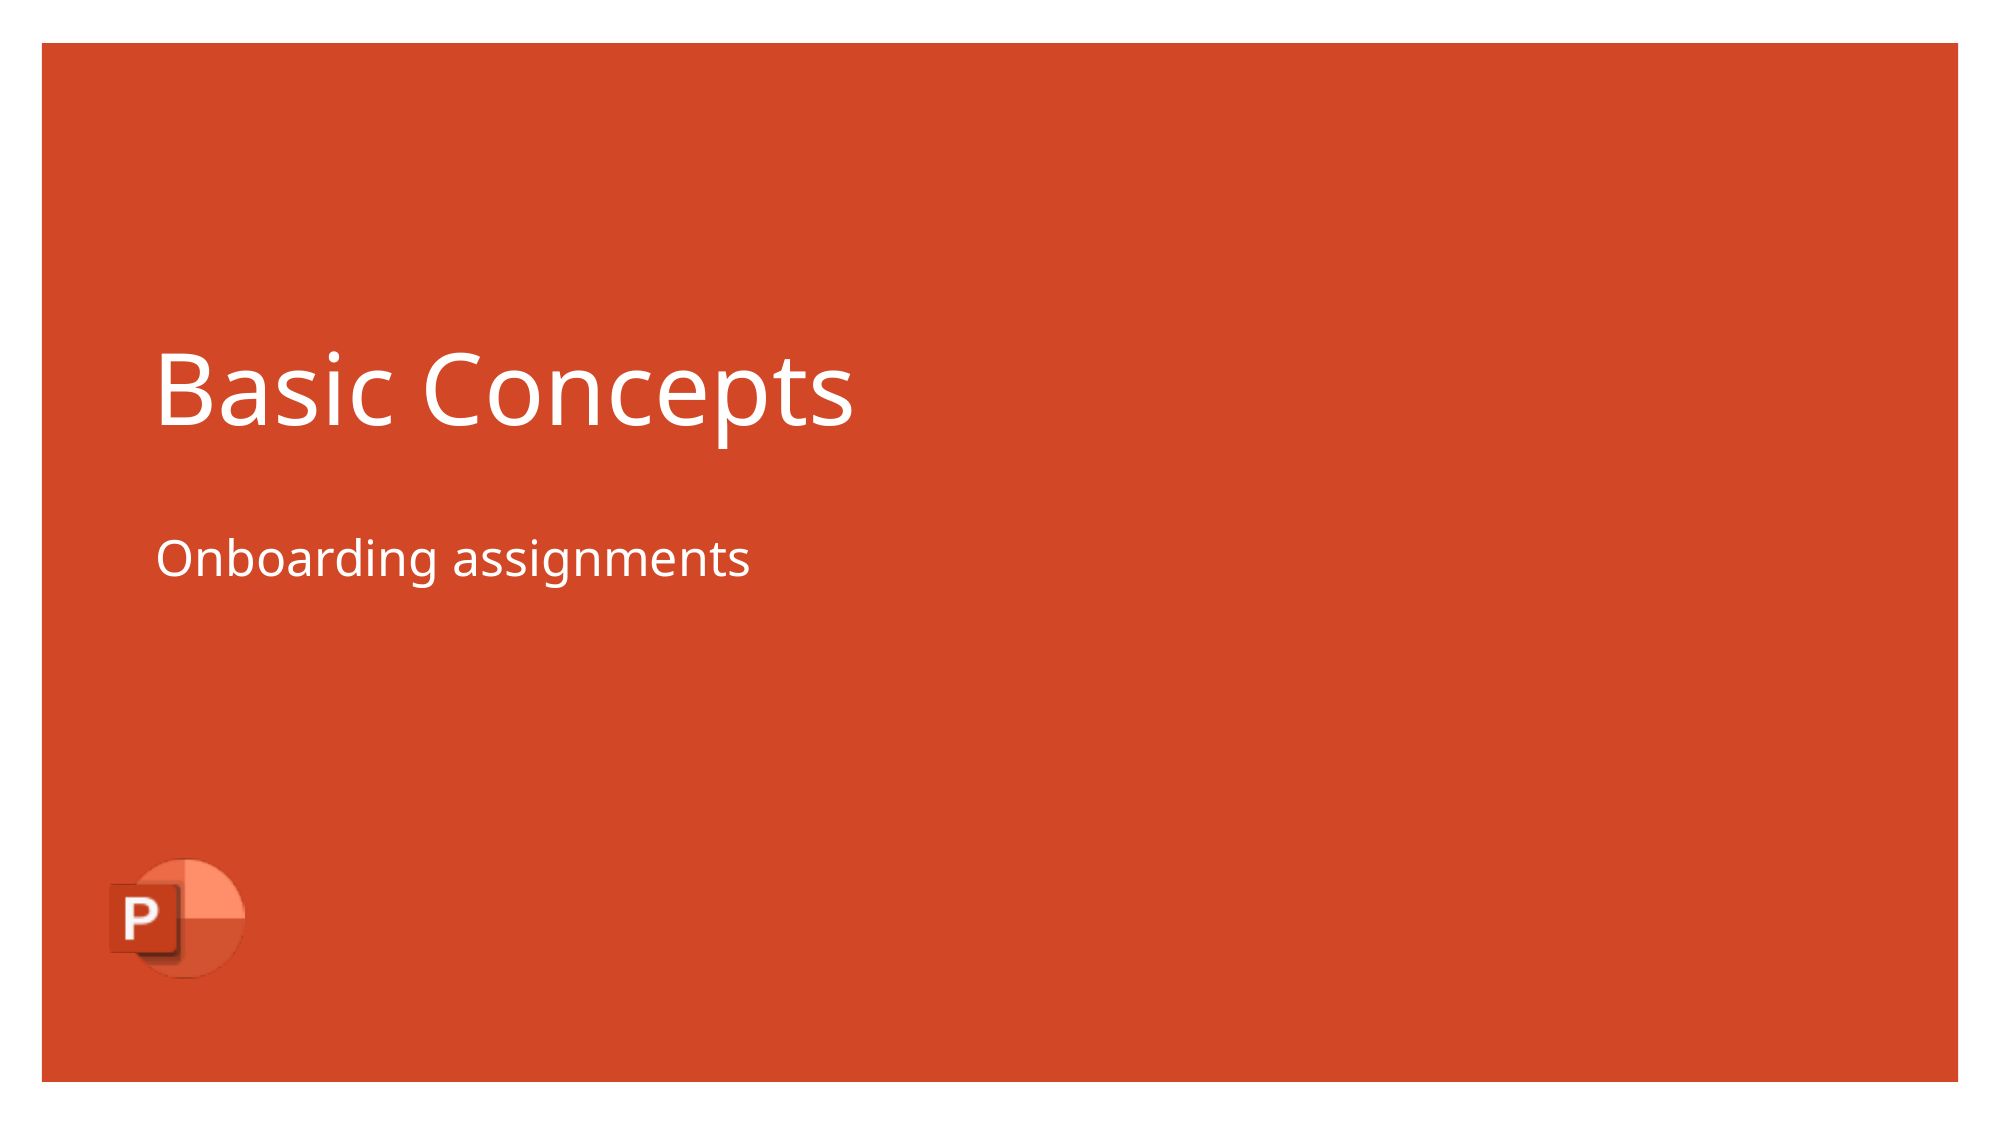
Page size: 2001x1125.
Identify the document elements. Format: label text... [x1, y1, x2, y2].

picture [109, 851, 245, 987]
title Basic Concepts [137, 190, 1863, 583]
subtitle Onboarding assignments [140, 481, 1713, 668]
